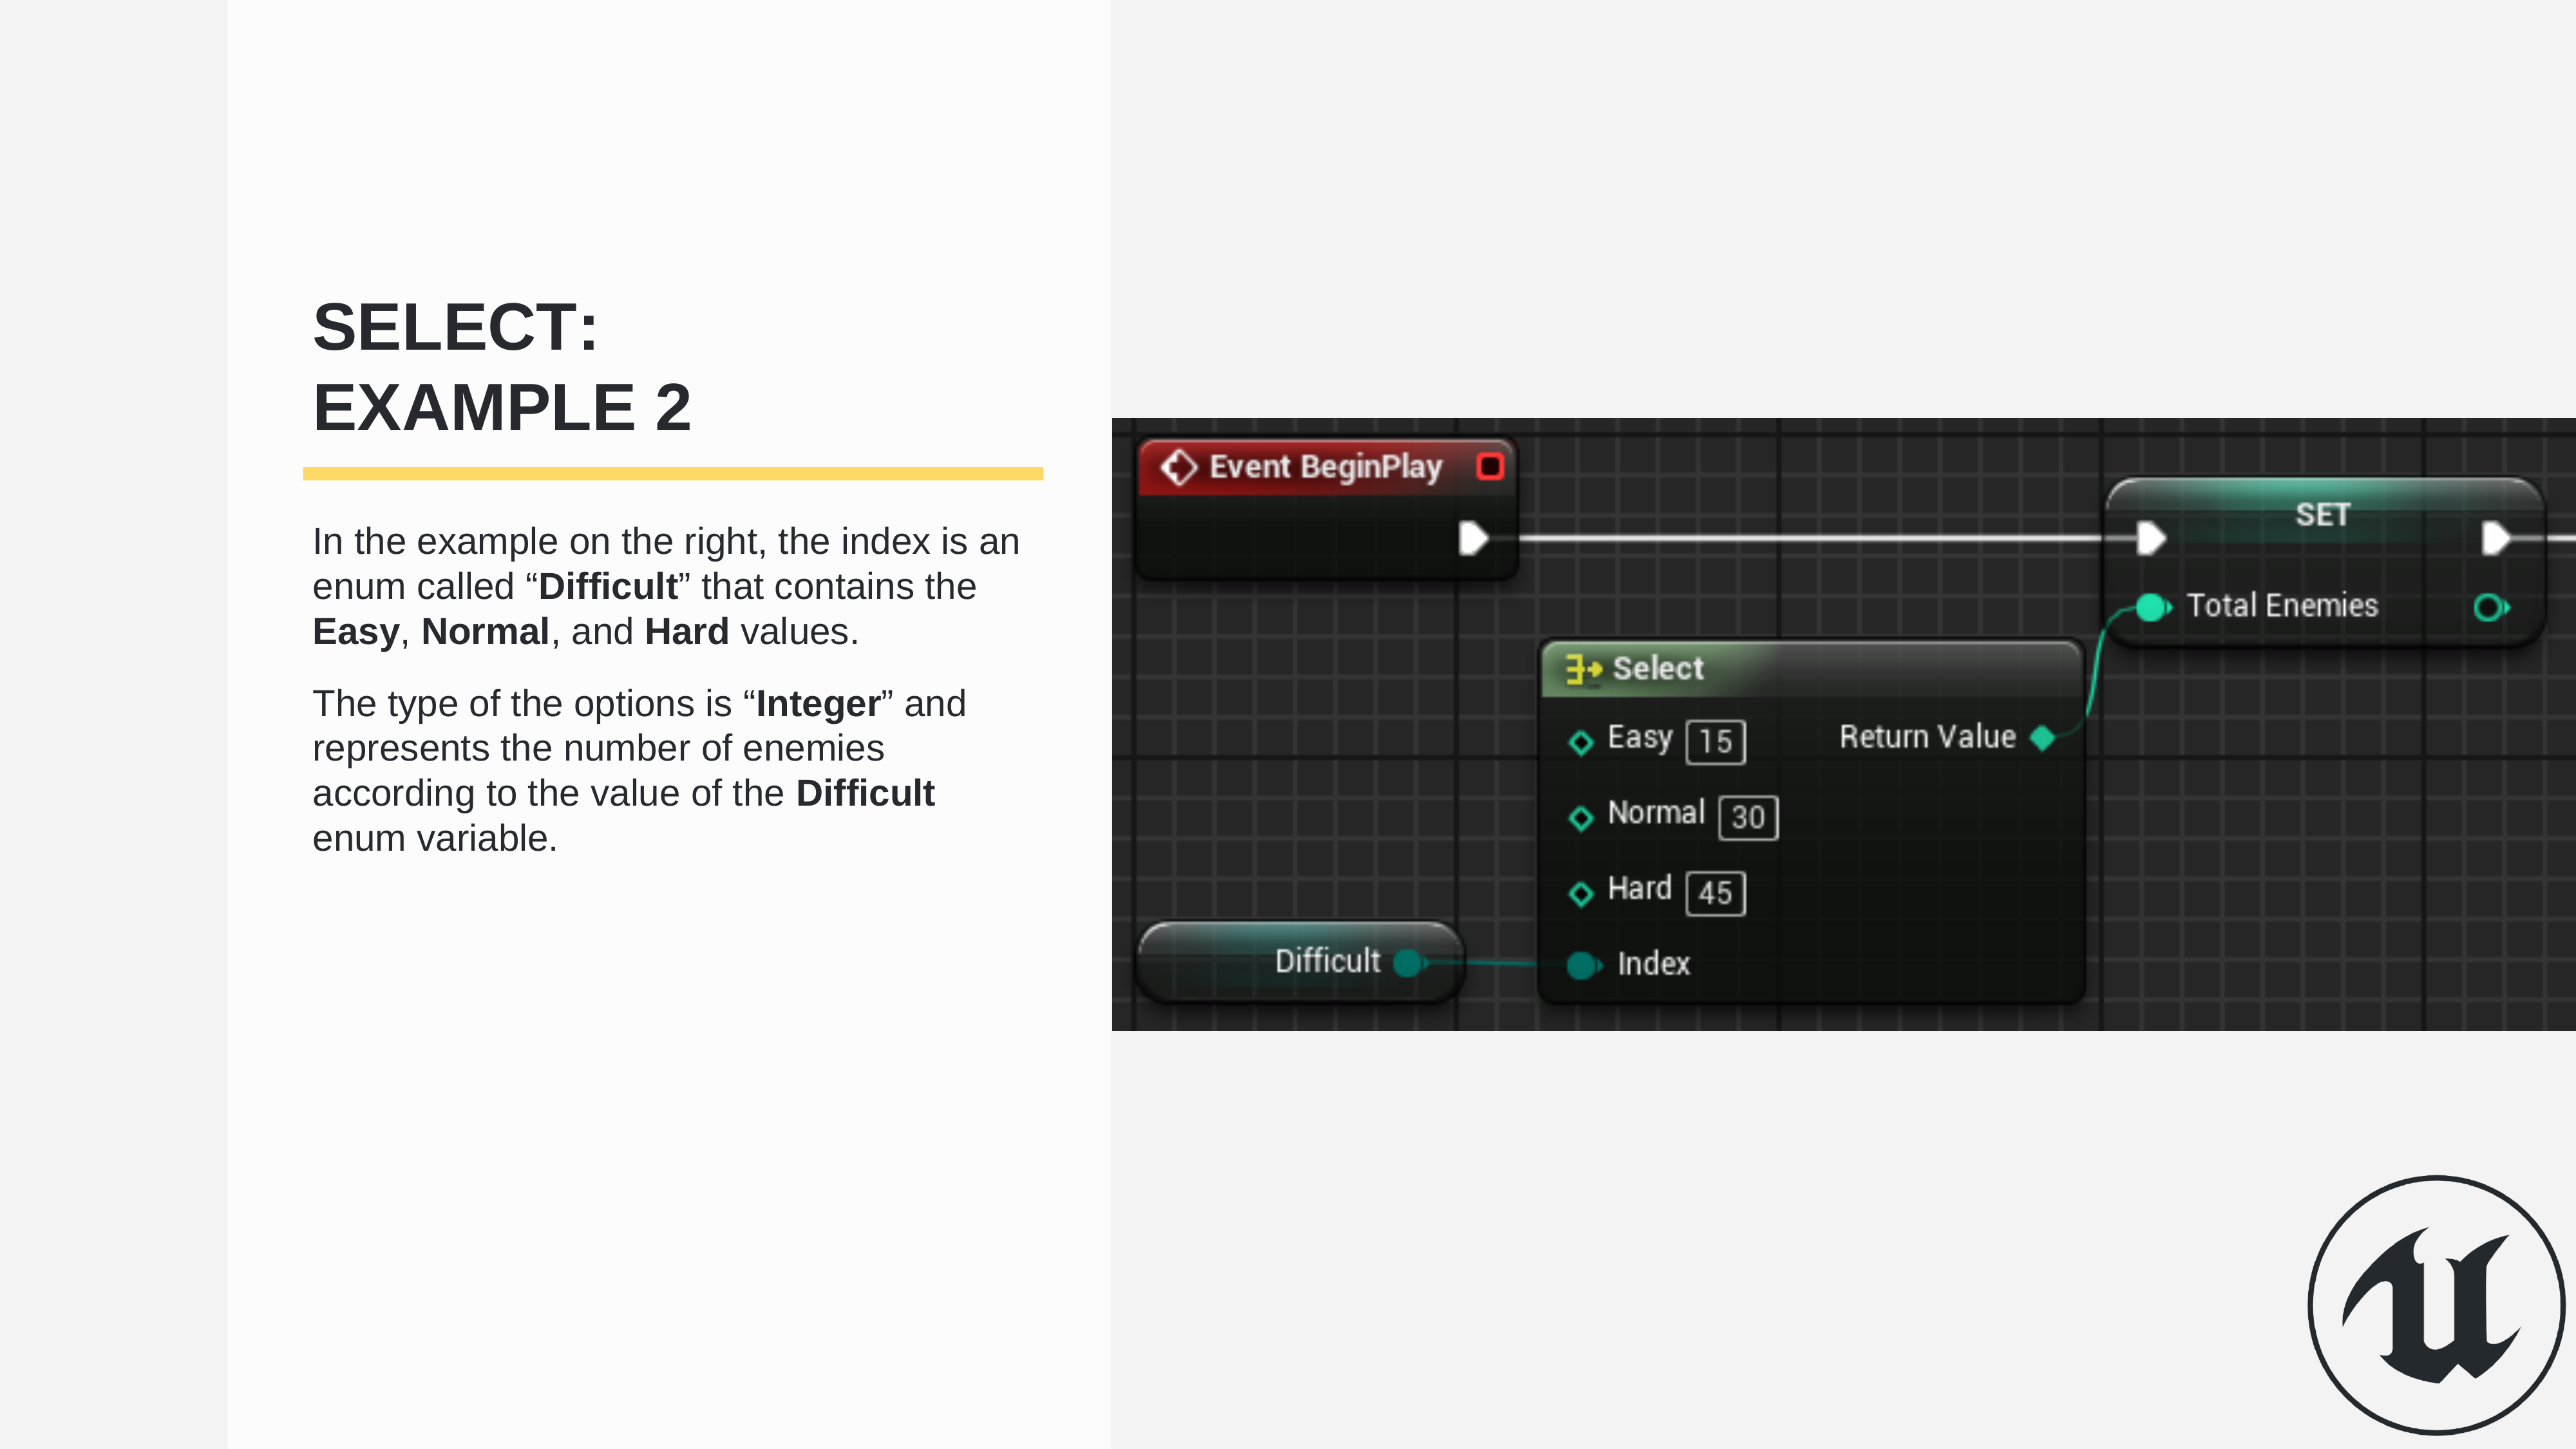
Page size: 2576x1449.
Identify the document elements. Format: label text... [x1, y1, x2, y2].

picture [2298, 1165, 2576, 1449]
list In the example on the right, the index is an enum called “Difficult” that contains the Easy, Normal, and Hard values. The type of the options is “Integer” and represents the number of enemies according to the value of the Difficult enum variable. [303, 512, 1044, 1449]
picture [1112, 418, 2576, 1031]
list Select: Example 2 [303, 230, 1044, 449]
